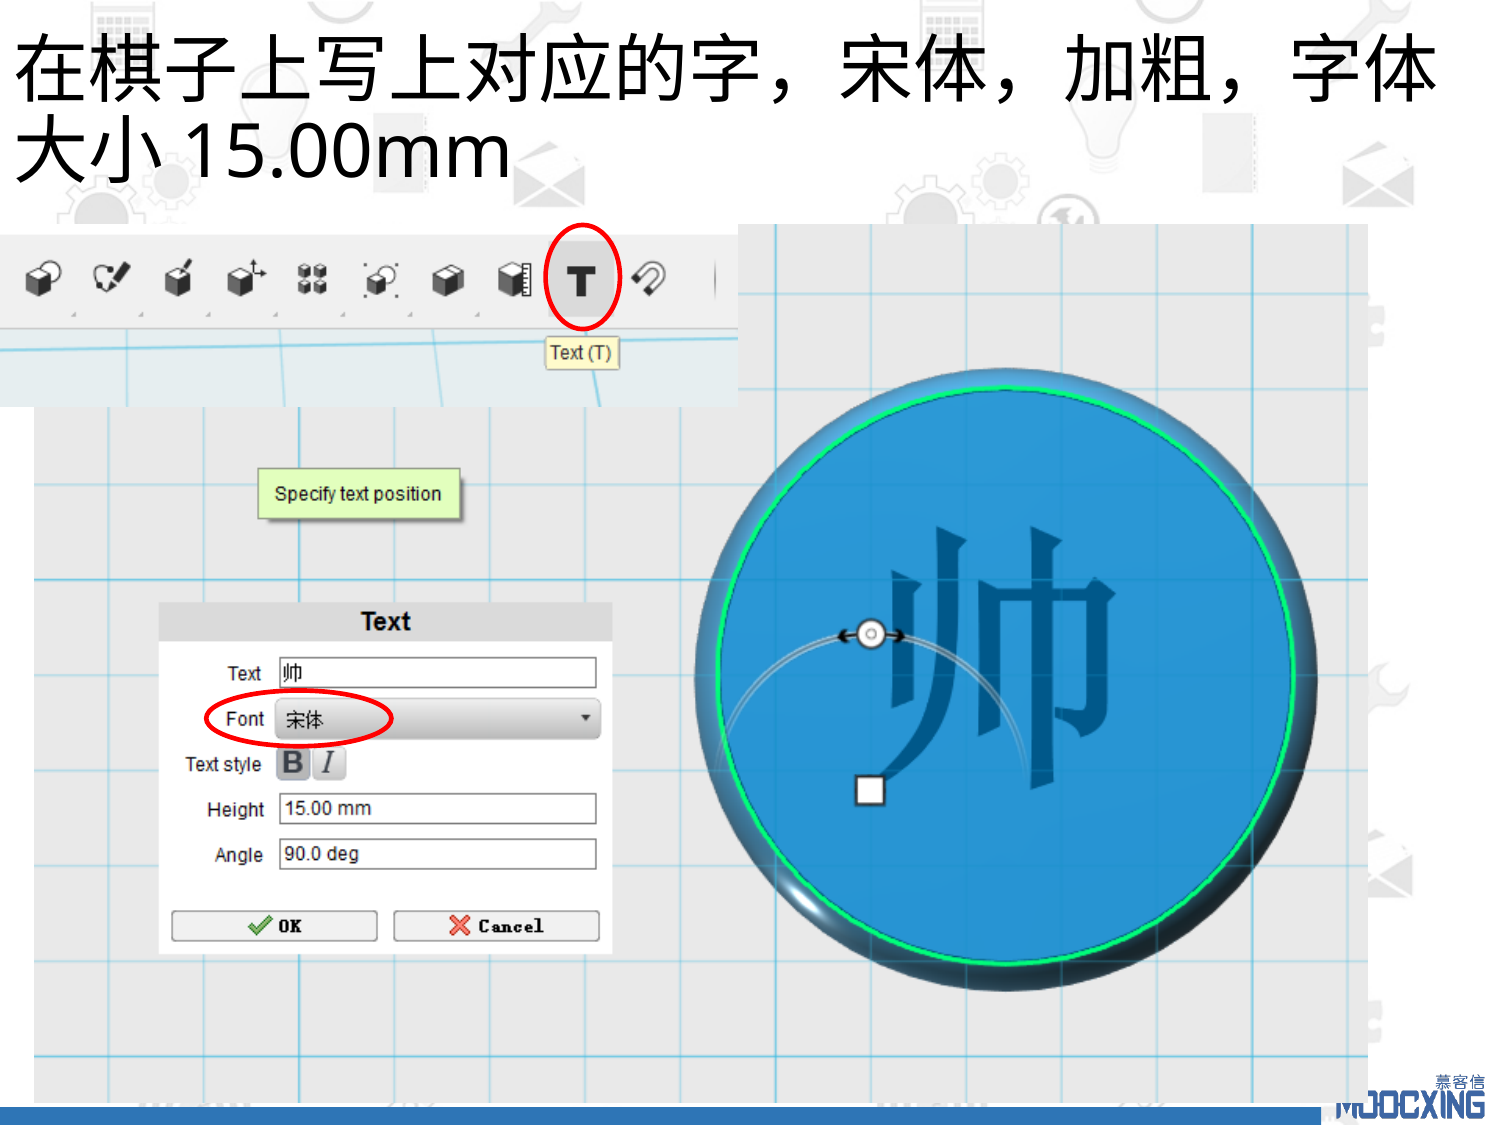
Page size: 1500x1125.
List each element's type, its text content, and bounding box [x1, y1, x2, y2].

title 在棋子上写上对应的字，宋体，加粗，字体大小15.00mm [0, 0, 1500, 225]
picture [0, 224, 1500, 1125]
